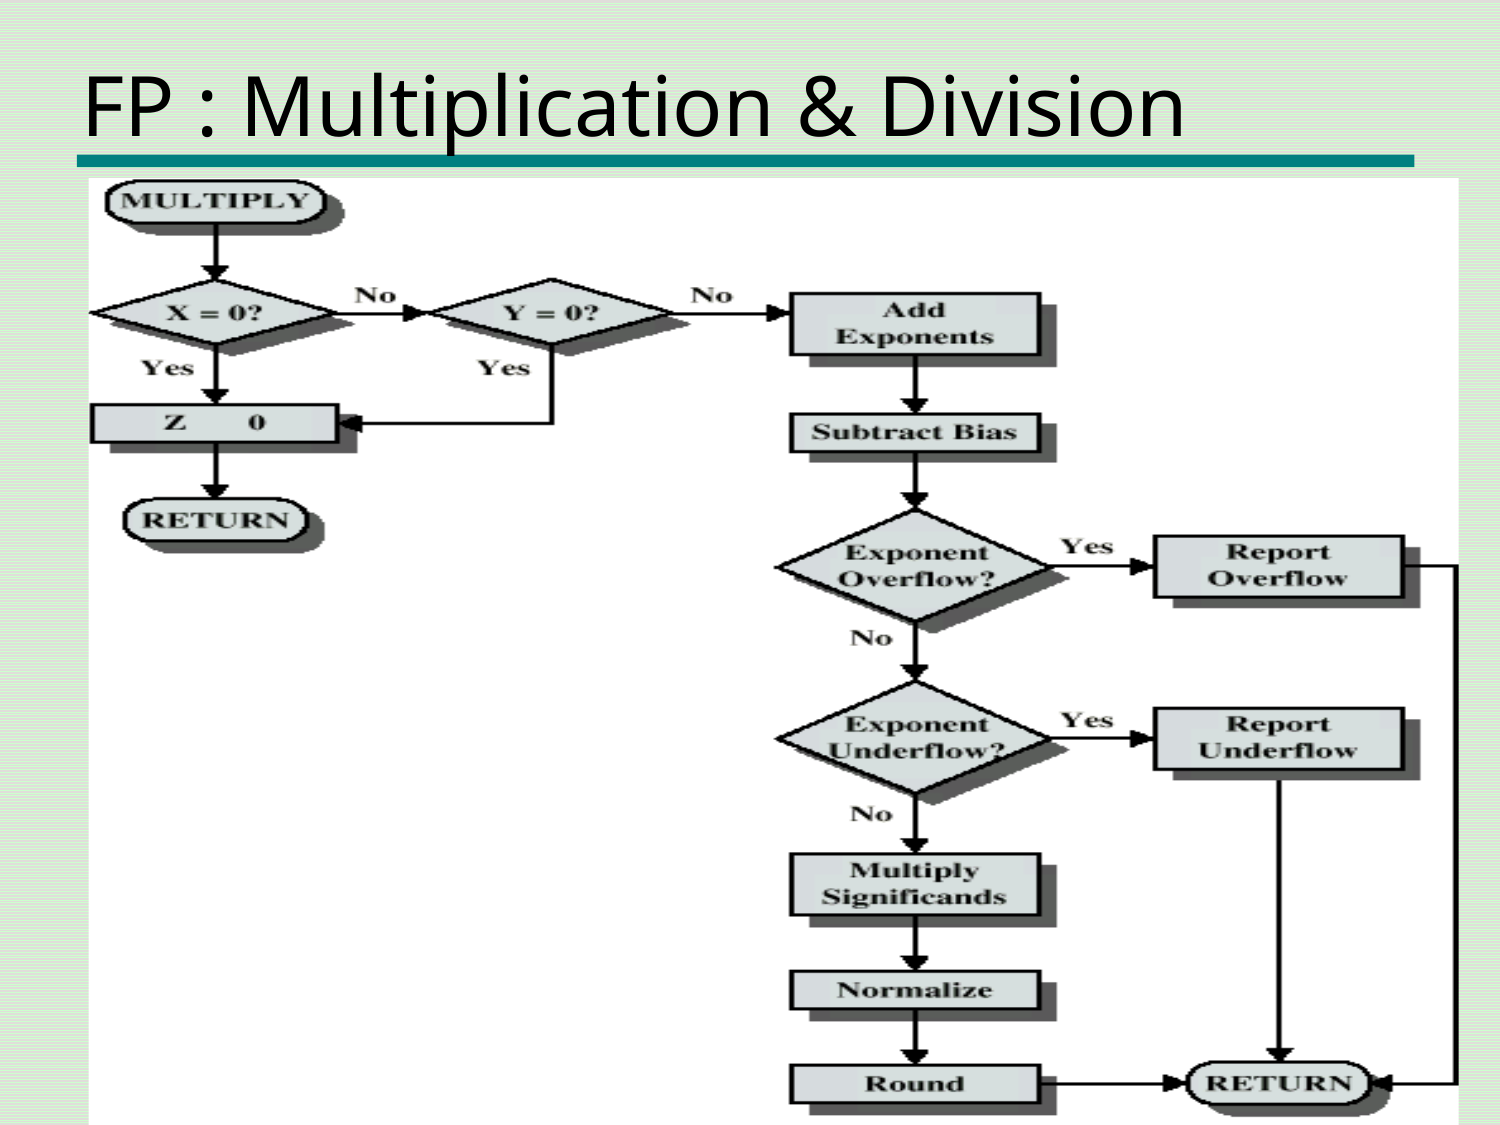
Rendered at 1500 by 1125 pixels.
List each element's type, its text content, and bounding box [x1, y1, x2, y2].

title FP : Multiplication & Division [66, 24, 1459, 163]
picture [88, 178, 1459, 1125]
